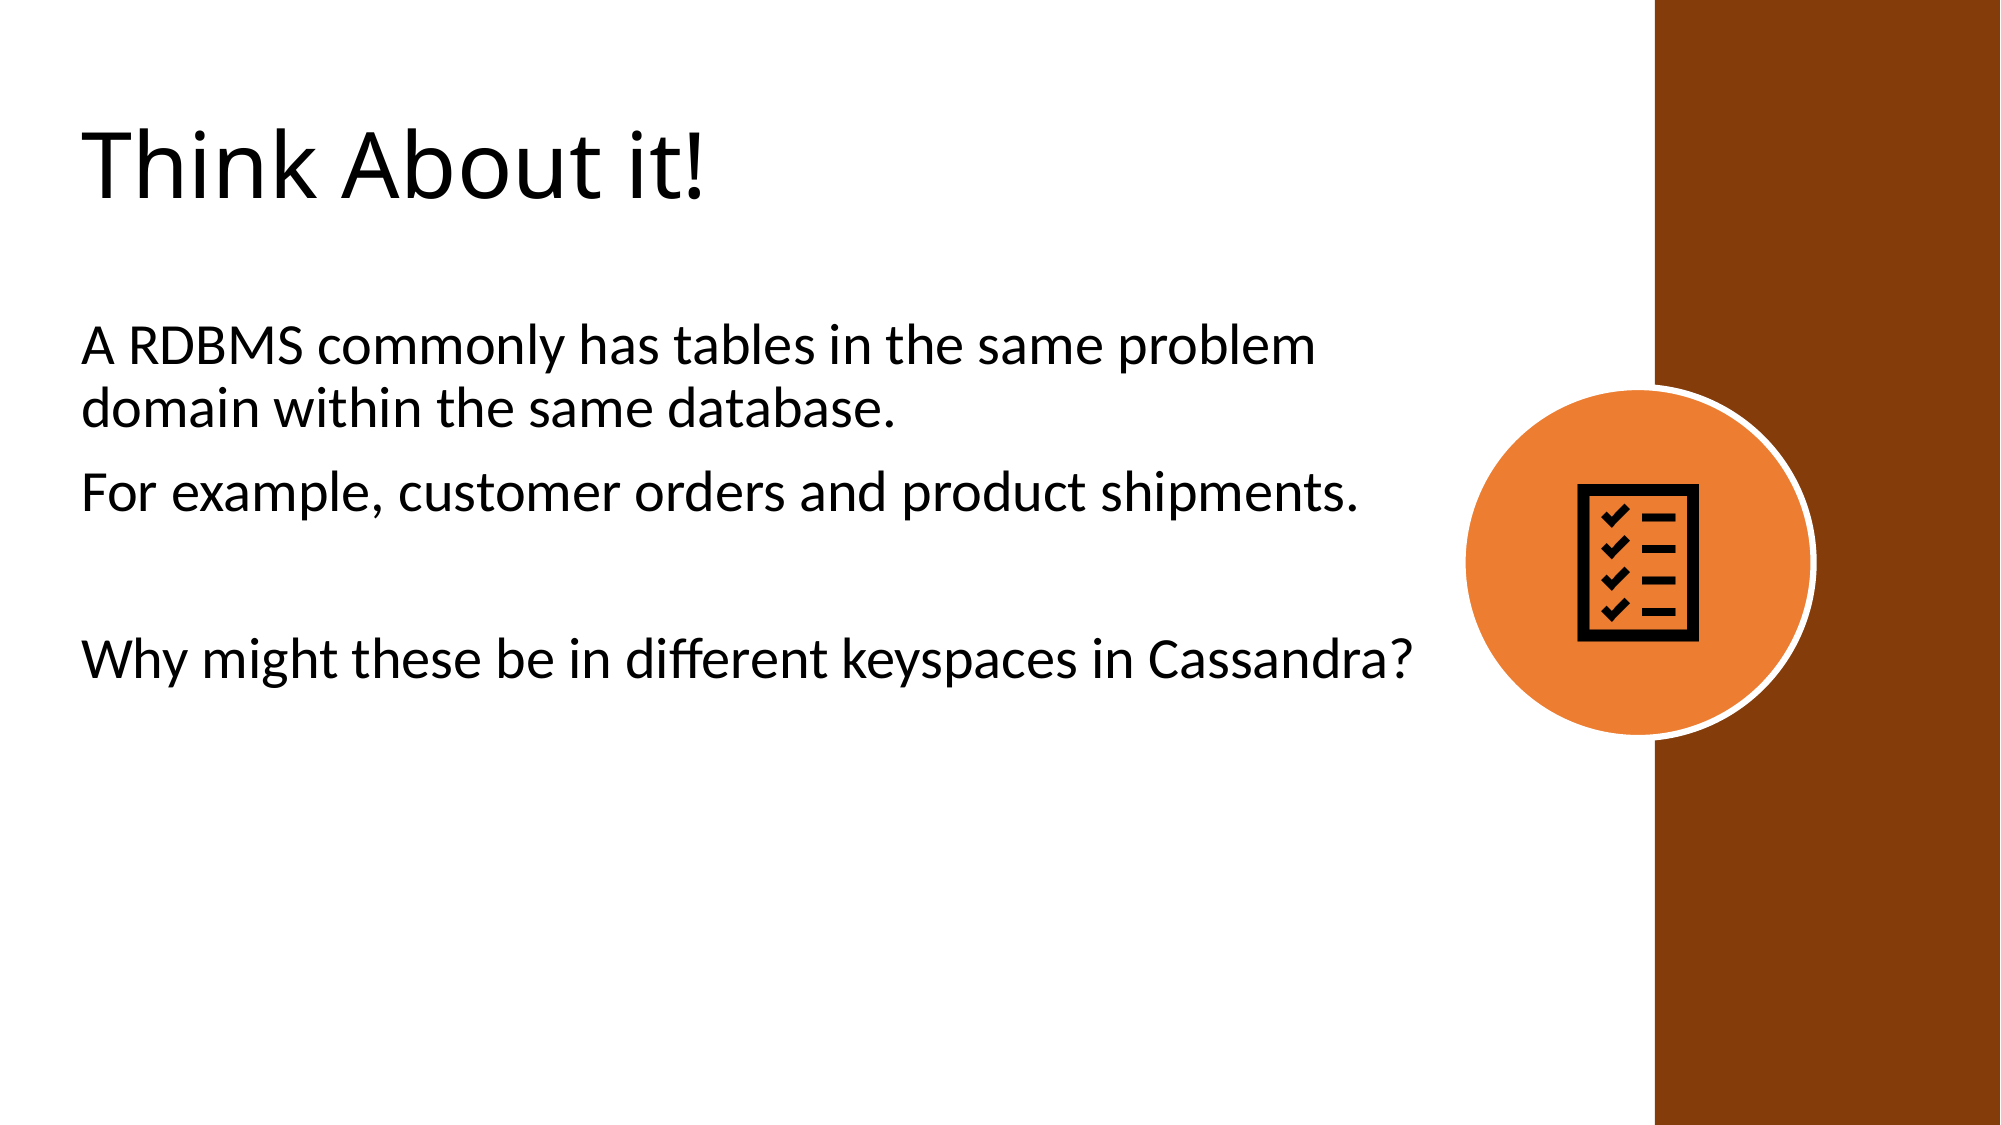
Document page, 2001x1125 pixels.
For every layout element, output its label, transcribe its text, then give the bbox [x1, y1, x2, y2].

list A RDBMS commonly has tables in the same problem domain within the same database. For example, customer orders and product shipments. Why might these be in different keyspaces in Cassandra? [66, 306, 1463, 1021]
title Think About it! [66, 59, 1463, 278]
picture [1544, 468, 1732, 657]
